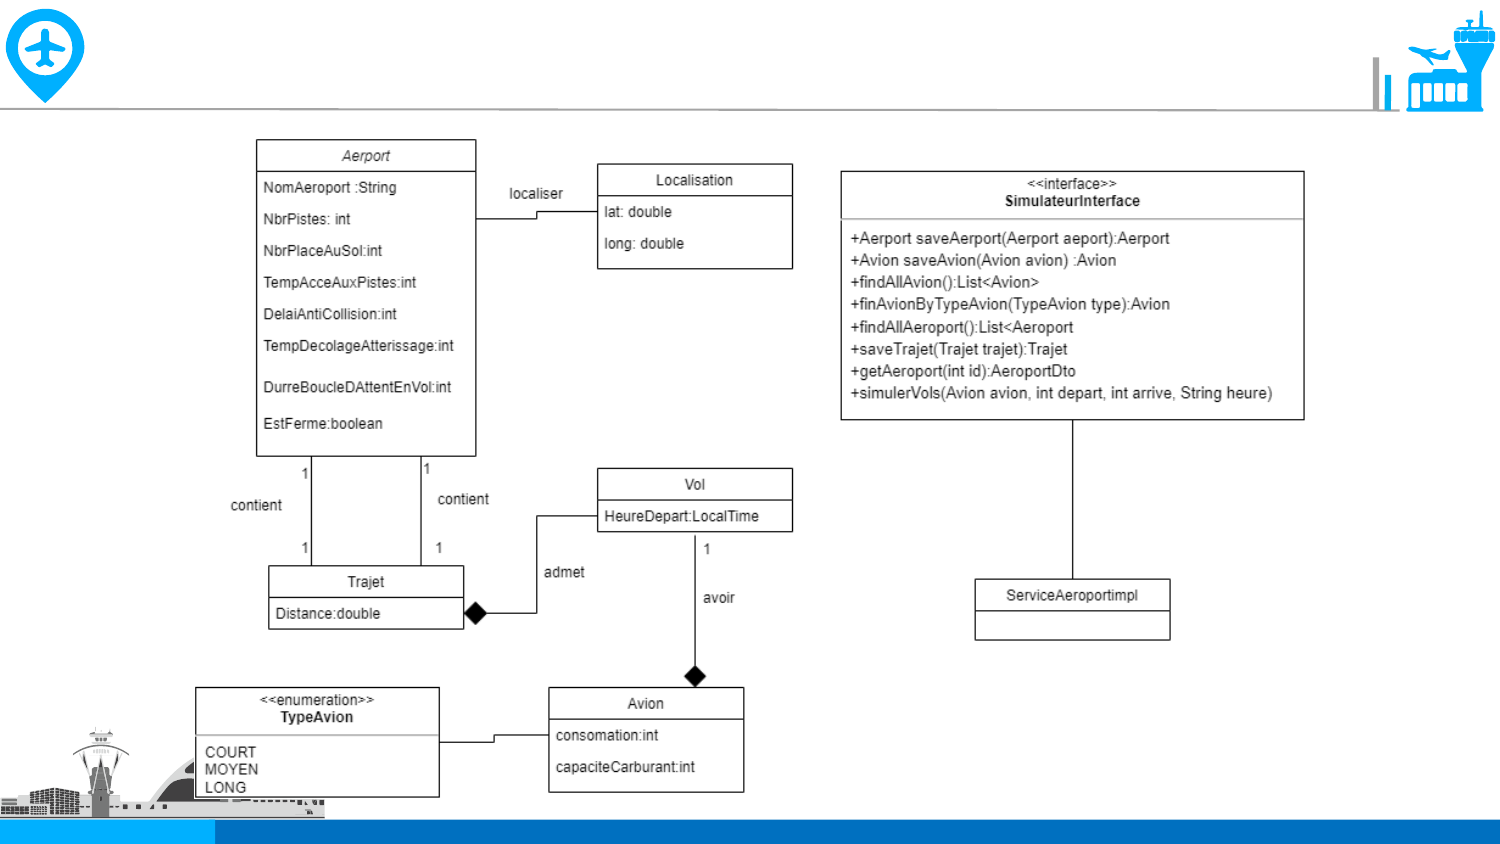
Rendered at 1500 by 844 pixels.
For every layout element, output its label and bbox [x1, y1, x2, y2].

picture [194, 138, 1306, 799]
